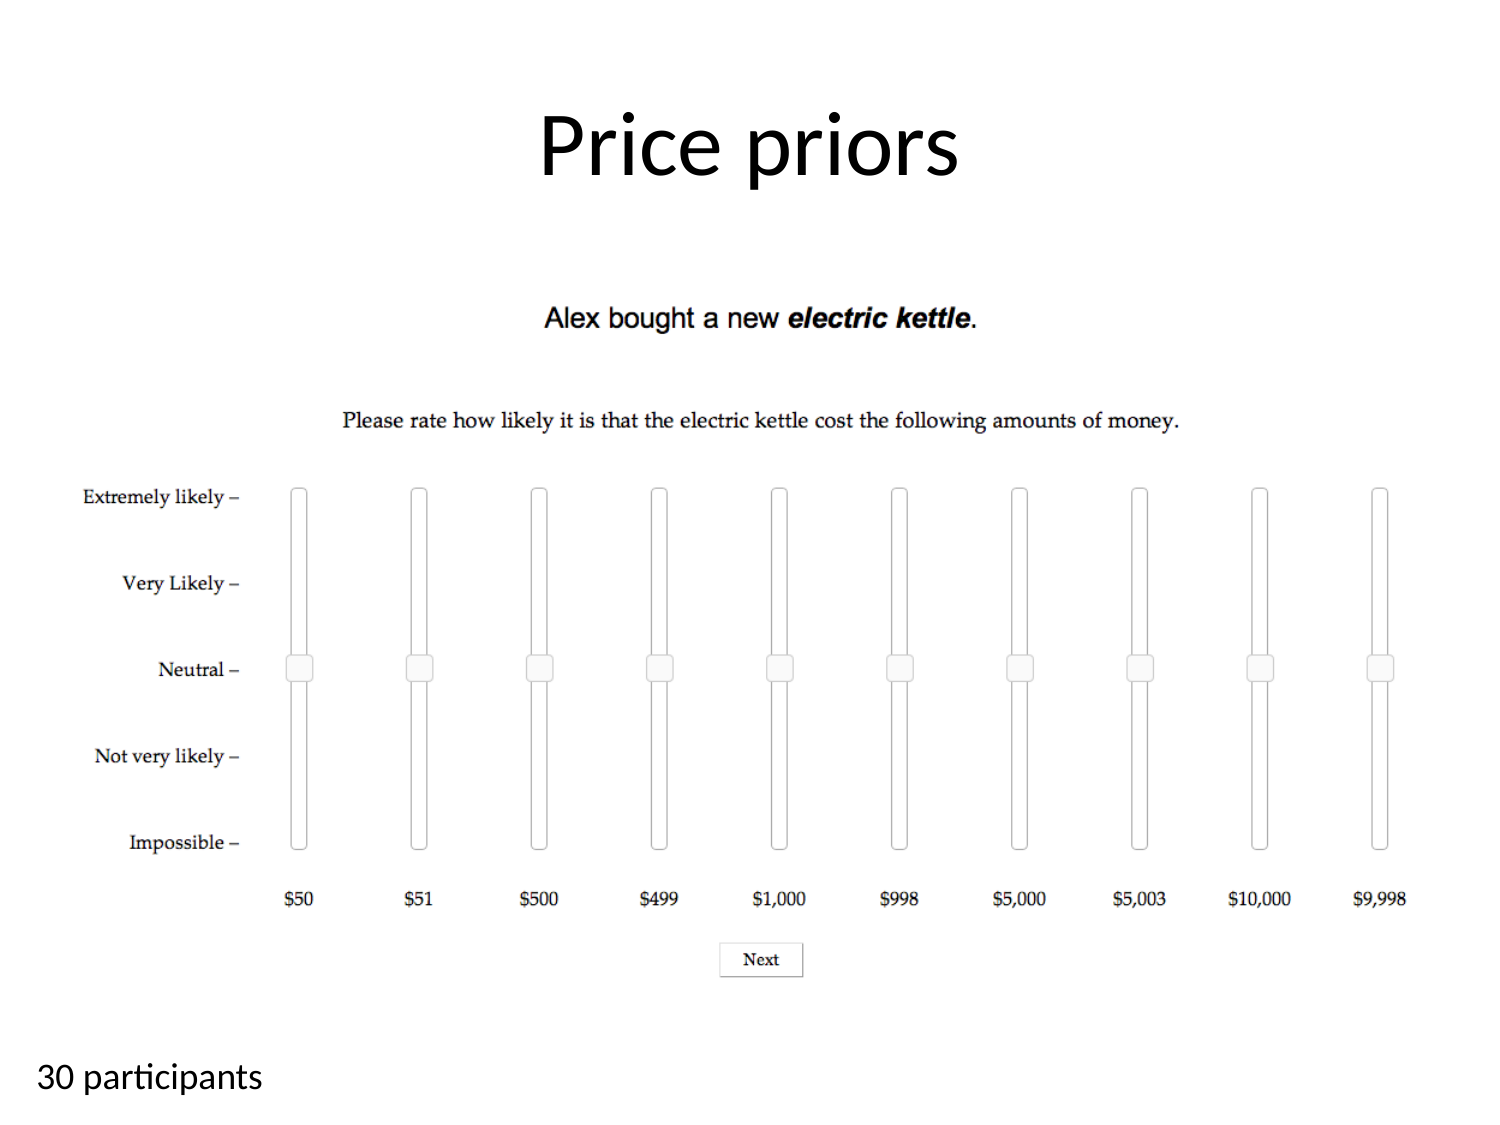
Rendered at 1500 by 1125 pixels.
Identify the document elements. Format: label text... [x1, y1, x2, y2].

text_box 30 participants [21, 1045, 279, 1105]
title Price priors [75, 45, 1425, 233]
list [74, 262, 1426, 1006]
